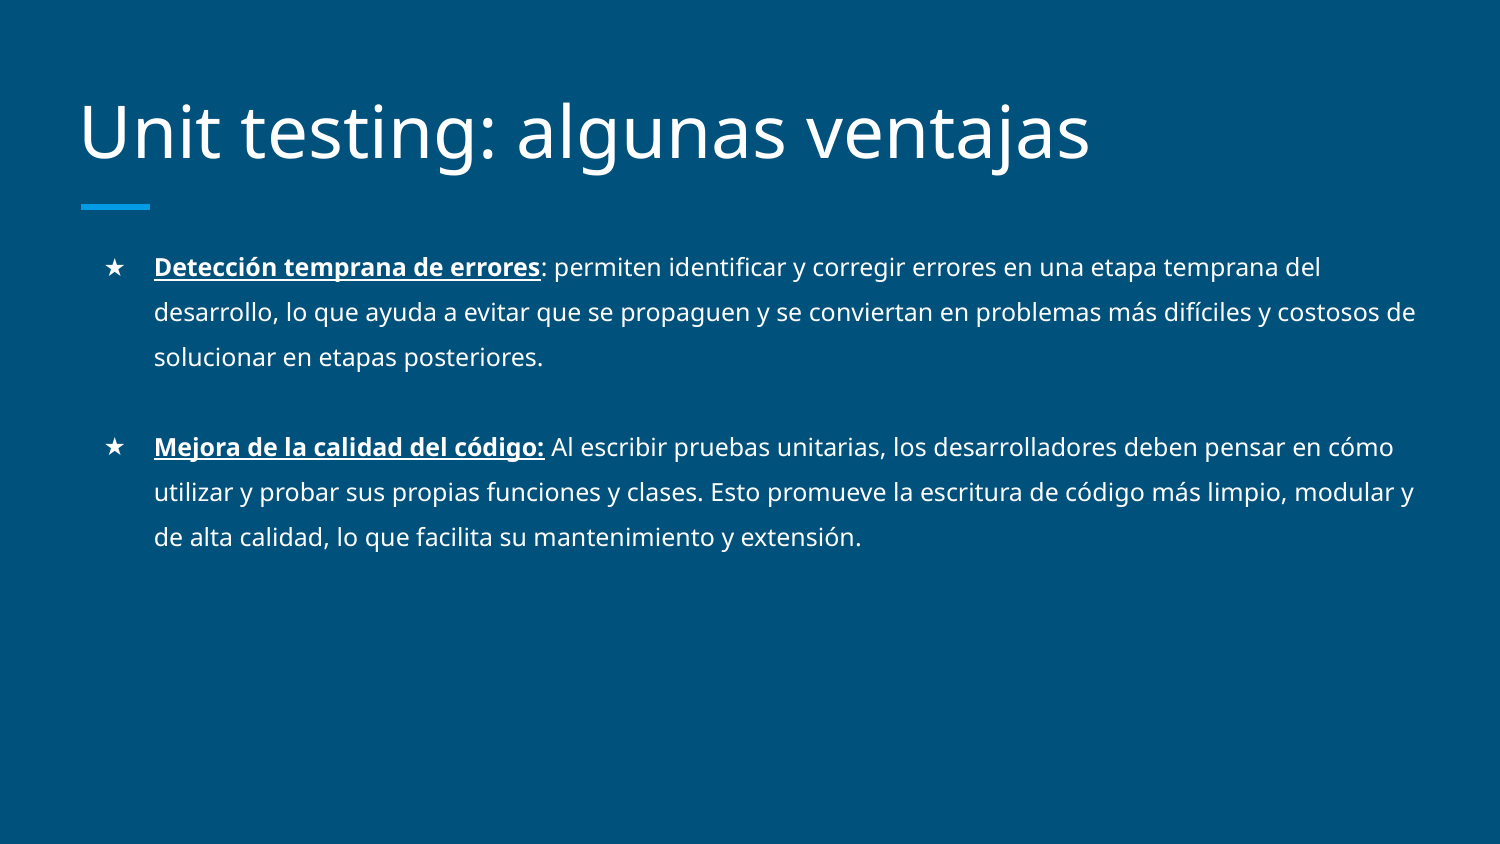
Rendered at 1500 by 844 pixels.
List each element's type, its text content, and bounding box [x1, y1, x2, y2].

list Detección temprana de errores: permiten identificar y corregir errores en una etapa temprana del desarrollo, lo que ayuda a evitar que se propaguen y se conviertan en problemas más difíciles y costosos de solucionar en etapas posteriores. Mejora de la calidad del código: Al escribir pruebas unitarias, los desarrolladores deben pensar en cómo utilizar y probar sus propias funciones y clases. Esto promueve la escritura de código más limpio, modular y de alta calidad, lo que facilita su mantenimiento y extensión. [63, 221, 1437, 727]
title Unit testing: algunas ventajas [63, 75, 1437, 188]
